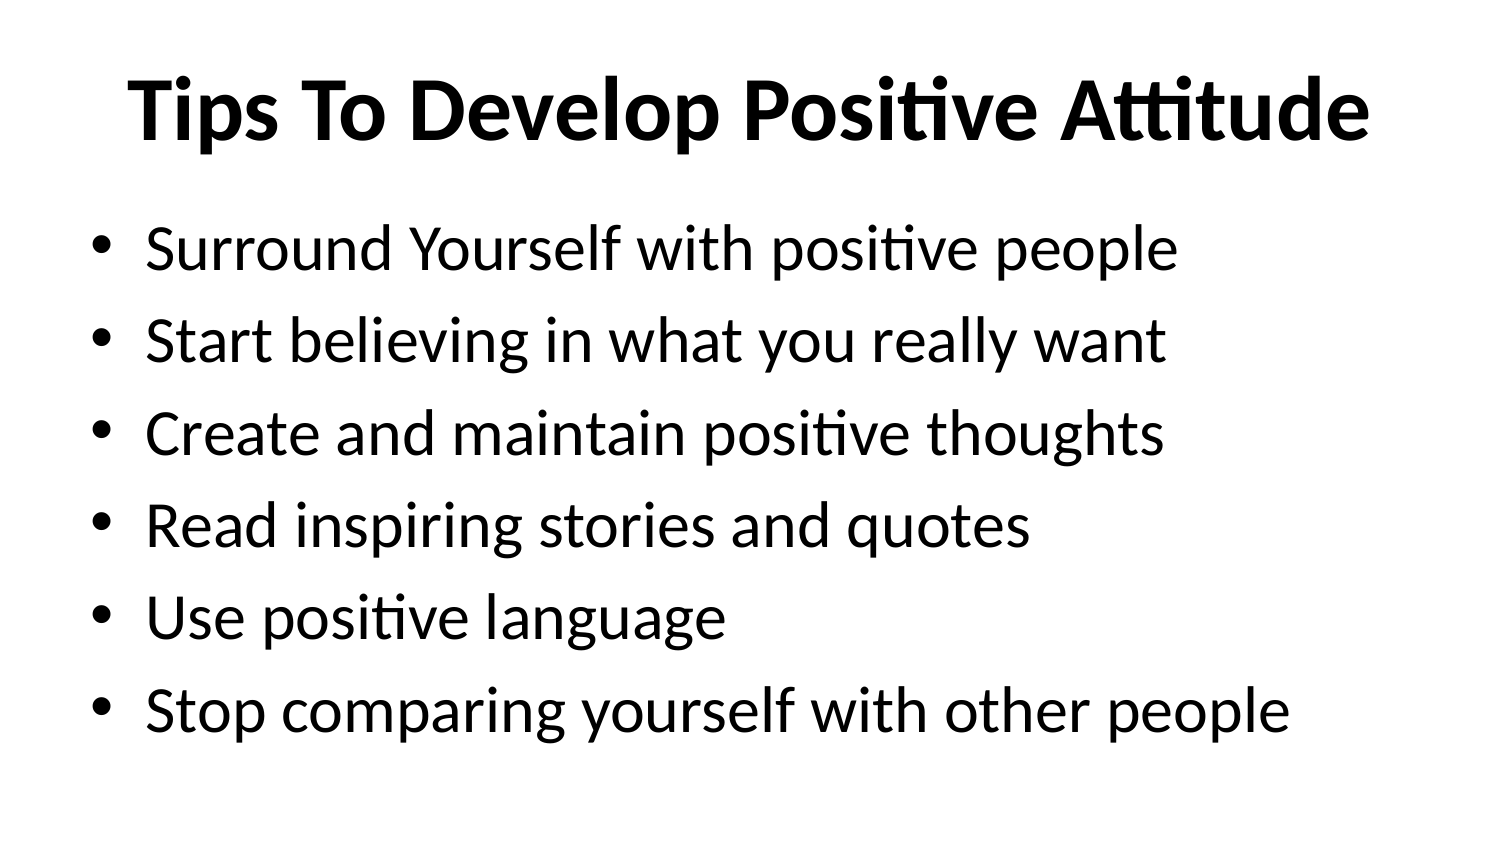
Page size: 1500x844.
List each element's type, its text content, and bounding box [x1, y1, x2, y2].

title Tips To Develop Positive Attitude [75, 33, 1425, 175]
list Surround Yourself with positive people Start believing in what you really want Create and maintain positive thoughts Read inspiring stories and quotes Use positive language Stop comparing yourself with other people [75, 196, 1425, 754]
